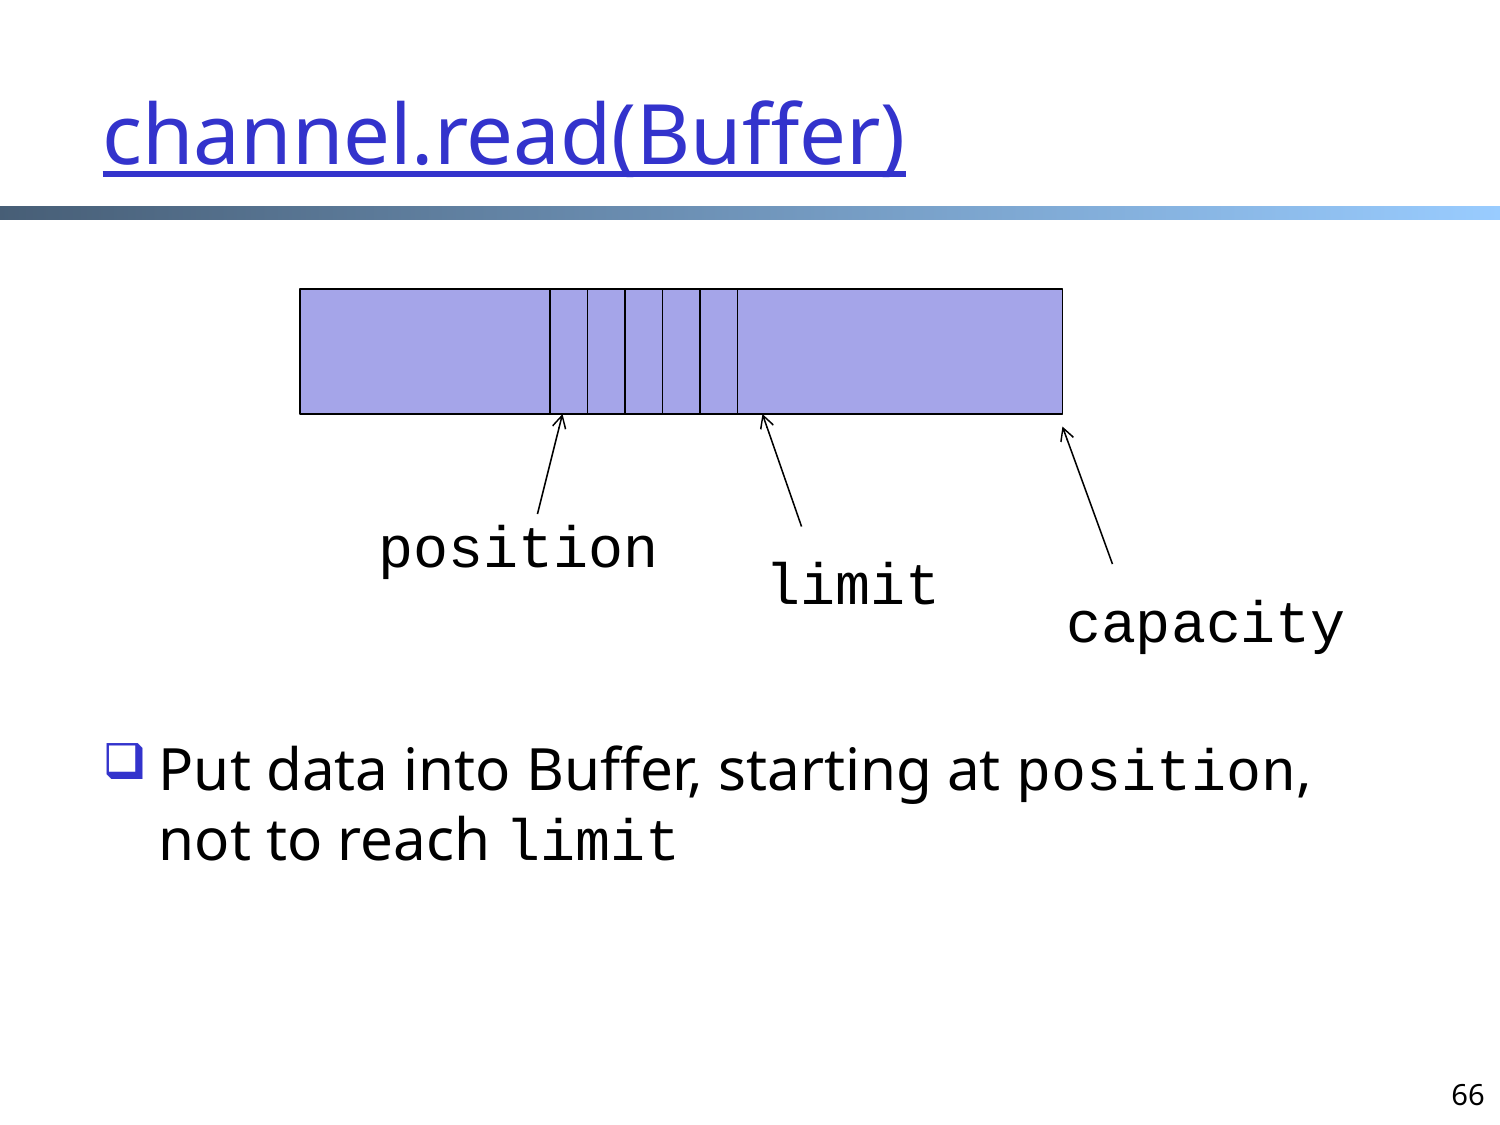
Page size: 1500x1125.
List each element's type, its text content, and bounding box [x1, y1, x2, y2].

text_box limit [750, 539, 956, 624]
text_box [299, 289, 549, 415]
text_box [738, 289, 1063, 415]
text_box [662, 289, 699, 415]
text_box position [363, 501, 674, 587]
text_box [1018, 470, 1157, 521]
list Put data into Buffer, starting at position, not to reach limit [87, 725, 1363, 1025]
text_box [587, 289, 624, 415]
text_box capacity [1051, 576, 1361, 662]
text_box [725, 450, 839, 491]
text_box [699, 289, 738, 415]
text_box [549, 289, 587, 415]
slide_number 66 [1424, 1068, 1500, 1125]
text_box [1424, 207, 1428, 219]
title channel.read(Buffer) [87, 37, 1363, 225]
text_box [499, 451, 601, 477]
text_box [624, 289, 662, 415]
